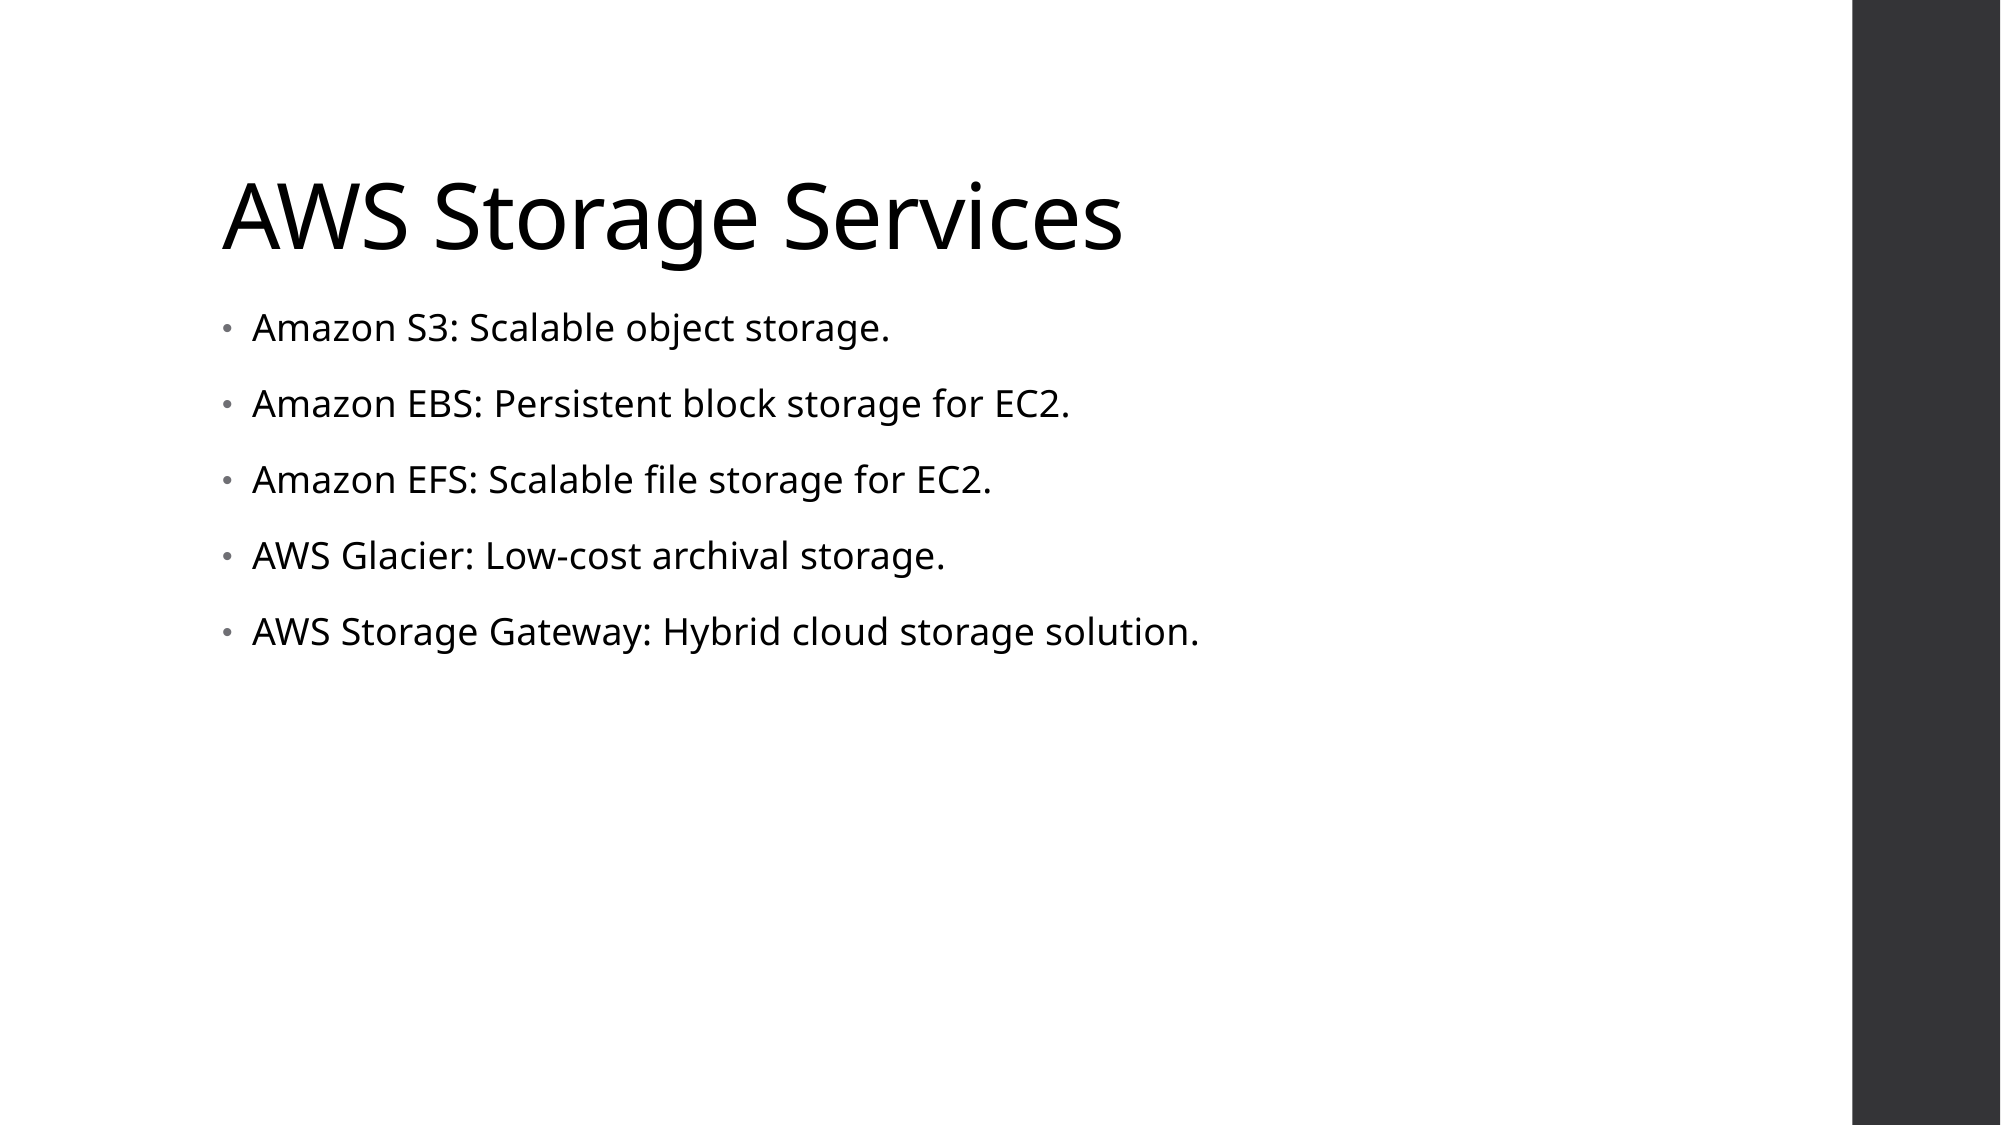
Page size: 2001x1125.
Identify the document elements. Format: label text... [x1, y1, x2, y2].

list Amazon S3: Scalable object storage. Amazon EBS: Persistent block storage for EC2. Amazon EFS: Scalable file storage for EC2. AWS Glacier: Low-cost archival storage. AWS Storage Gateway: Hybrid cloud storage solution. [206, 299, 1617, 1014]
title AWS Storage Services [206, 60, 1797, 278]
